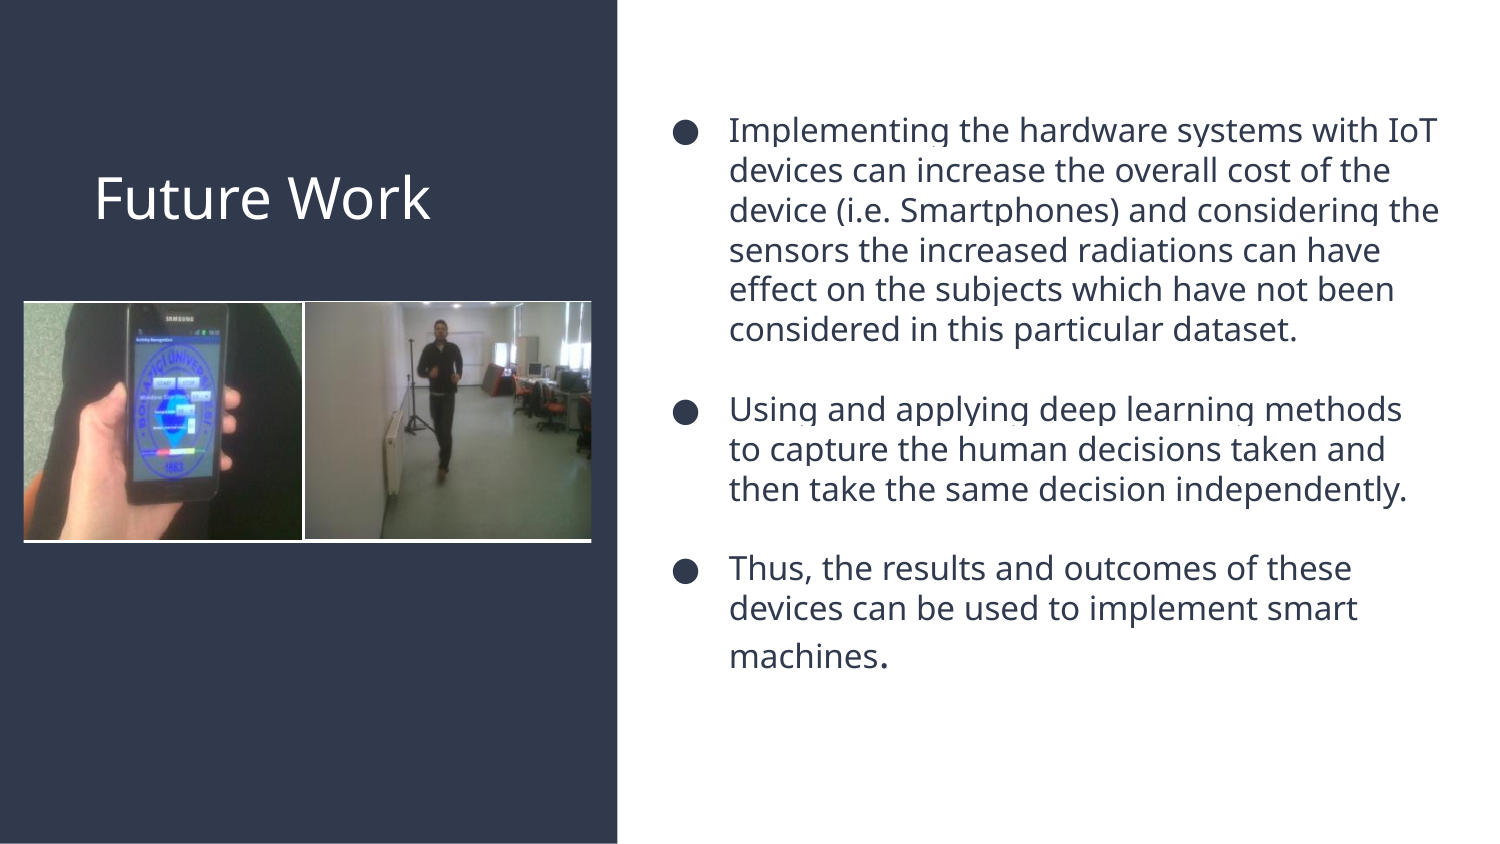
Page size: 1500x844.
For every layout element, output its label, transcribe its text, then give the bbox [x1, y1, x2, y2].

list Implementing the hardware systems with IoT devices can increase the overall cost of the device (i.e. Smartphones) and considering the sensors the increased radiations can have effect on the subjects which have not been considered in this particular dataset. Using and applying deep learning methods to capture the human decisions taken and then take the same decision independently. Thus, the results and outcomes of these devices can be used to implement smart machines. [638, 94, 1457, 844]
title Future Work [78, 146, 592, 276]
picture [23, 301, 592, 543]
